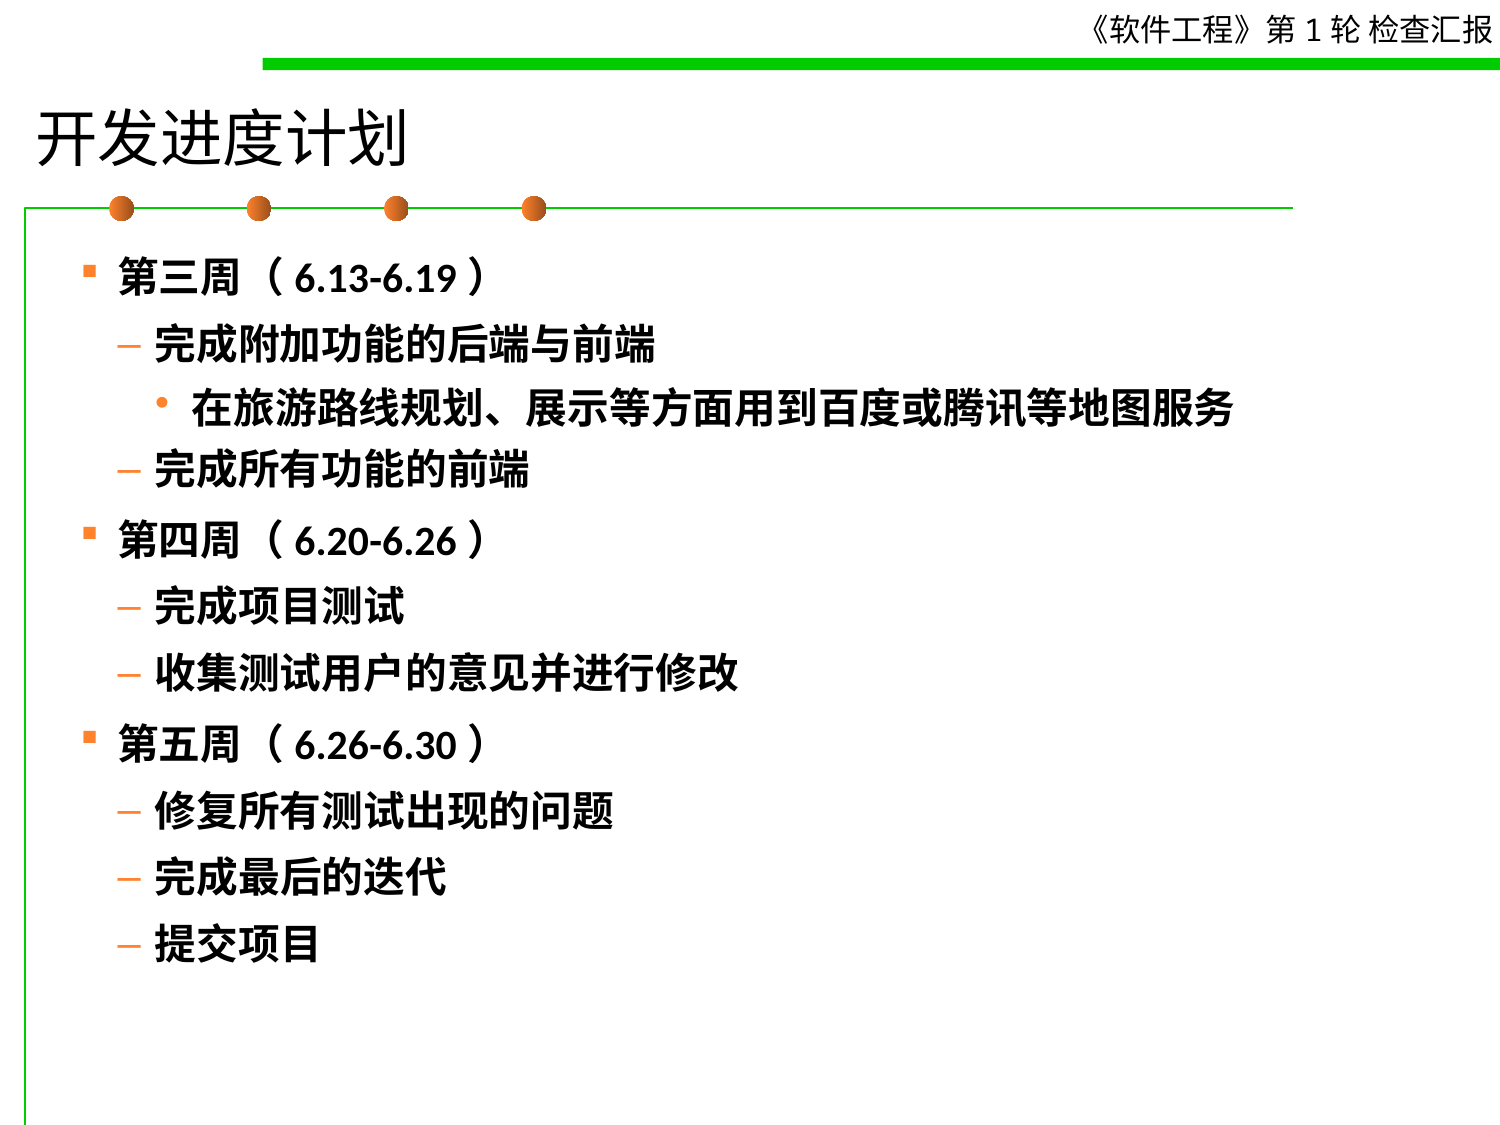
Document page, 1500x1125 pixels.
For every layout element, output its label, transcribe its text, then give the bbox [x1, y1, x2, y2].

list 第三周（6.13-6.19） 完成附加功能的后端与前端 在旅游路线规划、展示等方面用到百度或腾讯等地图服务 完成所有功能的前端 第四周（6.20-6.26） 完成项目测试 收集测试用户的意见并进行修改 第五周（6.26-6.30） 修复所有测试出现的问题 完成最后的迭代 提交项目 [64, 243, 1412, 1083]
title 开发进度计划 [20, 83, 1415, 190]
